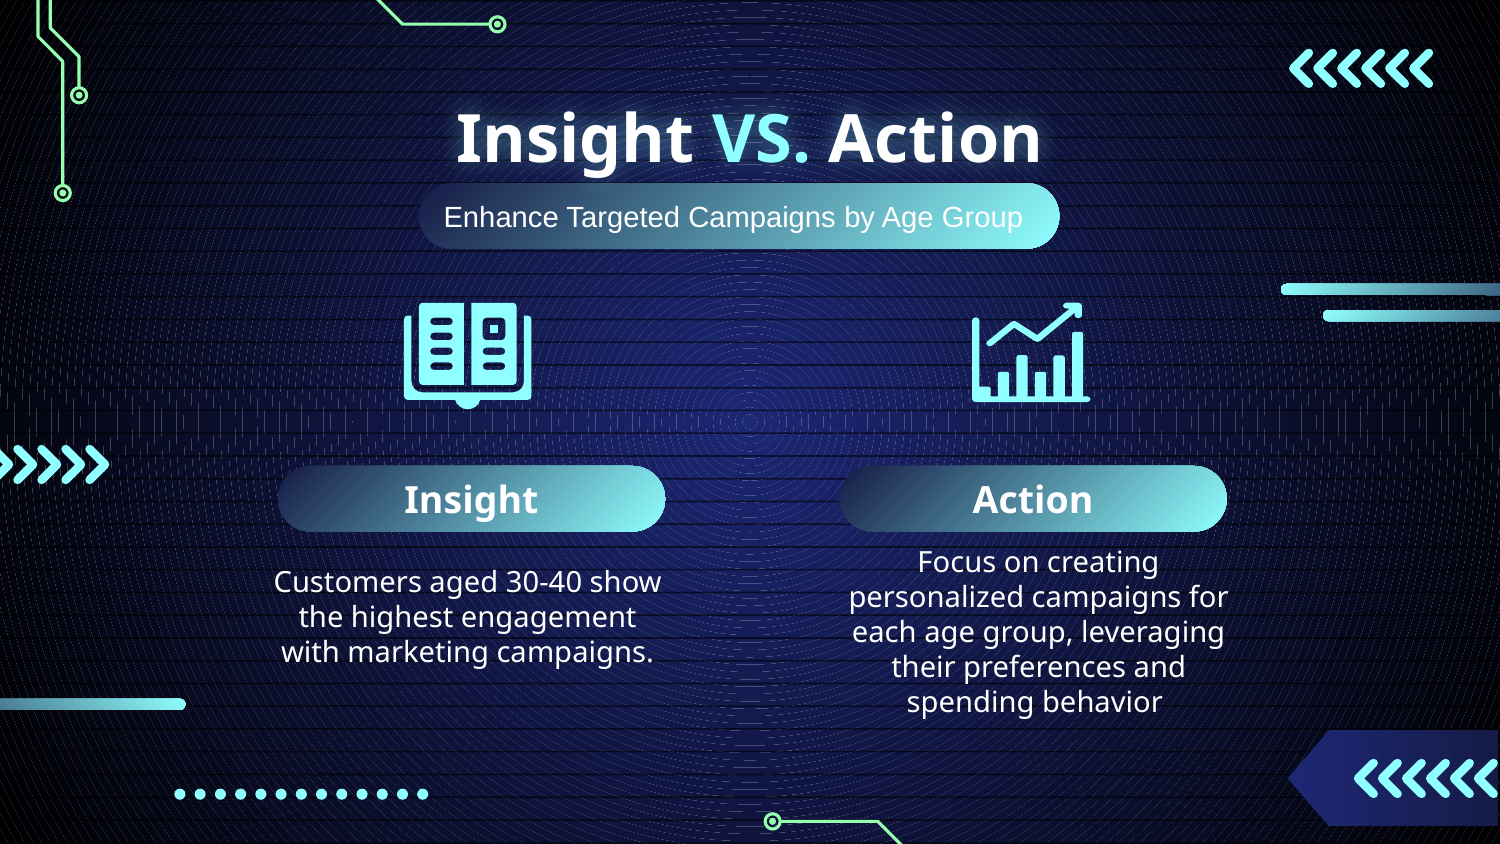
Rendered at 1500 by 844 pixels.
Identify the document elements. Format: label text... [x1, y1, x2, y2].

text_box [1280, 283, 1500, 322]
text_box [0, 698, 186, 710]
title Action [818, 476, 1249, 522]
title Insight VS. Action [116, 88, 1383, 183]
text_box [427, 186, 1051, 194]
text_box [848, 465, 1218, 476]
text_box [971, 302, 1091, 403]
title Insight [256, 476, 687, 522]
text_box [849, 522, 1218, 532]
subtitle Customers aged 30-40 show the highest engagement with marketing campaigns. [252, 536, 683, 696]
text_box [403, 302, 532, 410]
subtitle Focus on creating personalized campaigns for each age group, leveraging their preferences and spending behavior [823, 551, 1254, 710]
text_box [287, 522, 656, 532]
text_box Enhance Targeted Campaigns by Age Group [418, 196, 1060, 249]
text_box [287, 465, 656, 476]
